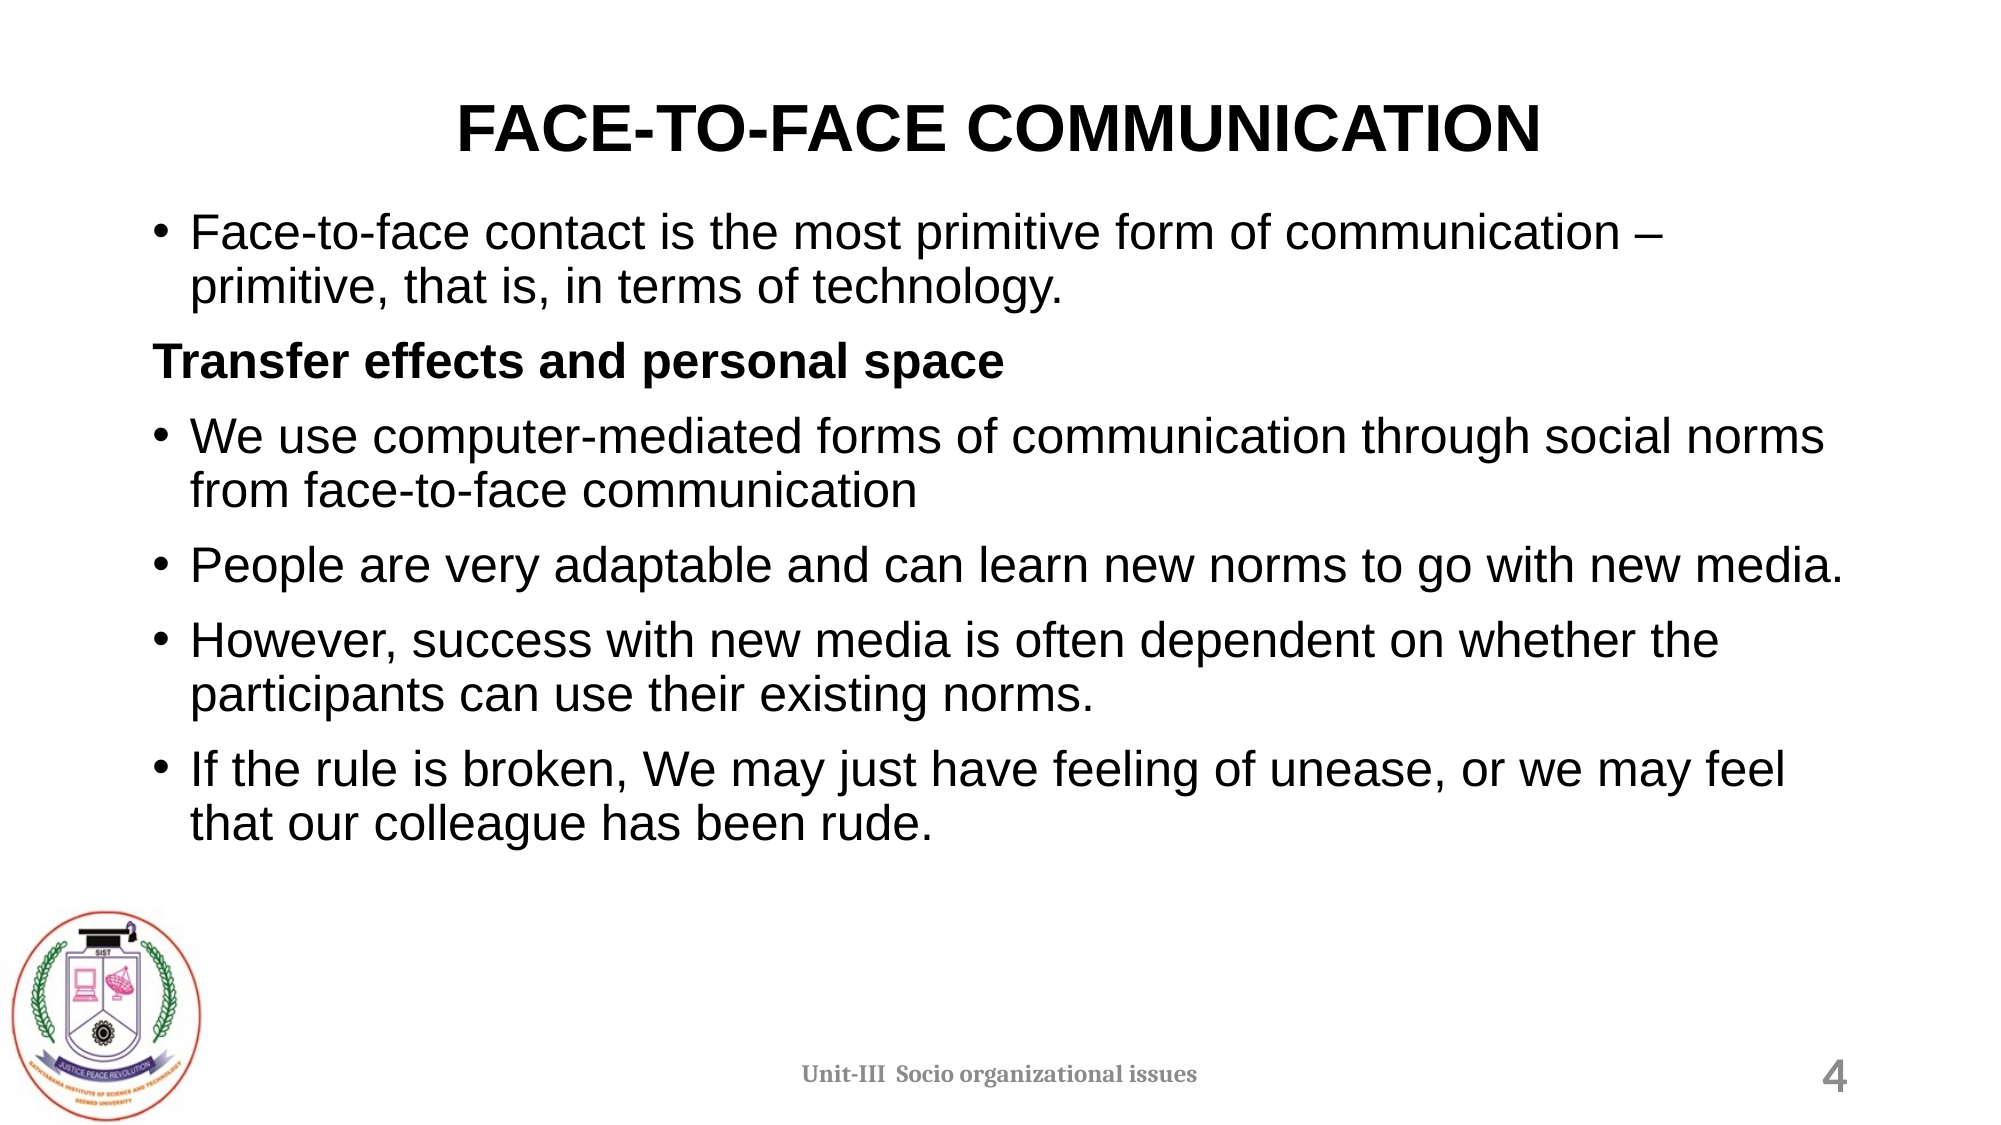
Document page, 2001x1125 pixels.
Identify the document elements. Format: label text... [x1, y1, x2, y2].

slide_number 4 [1412, 1042, 1863, 1103]
title FACE-TO-FACE COMMUNICATION [137, 59, 1863, 199]
list Face-to-face contact is the most primitive form of communication – primitive, that is, in terms of technology. Transfer effects and personal space We use computer-mediated forms of communication through social norms from face-to-face communication People are very adaptable and can learn new norms to go with new media. However, success with new media is often dependent on whether the participants can use their existing norms. If the rule is broken, We may just have feeling of unease, or we may feel that our colleague has been rude. [137, 199, 1863, 1014]
footer Unit-III Socio organizational issues [662, 1042, 1338, 1103]
picture [0, 907, 213, 1125]
